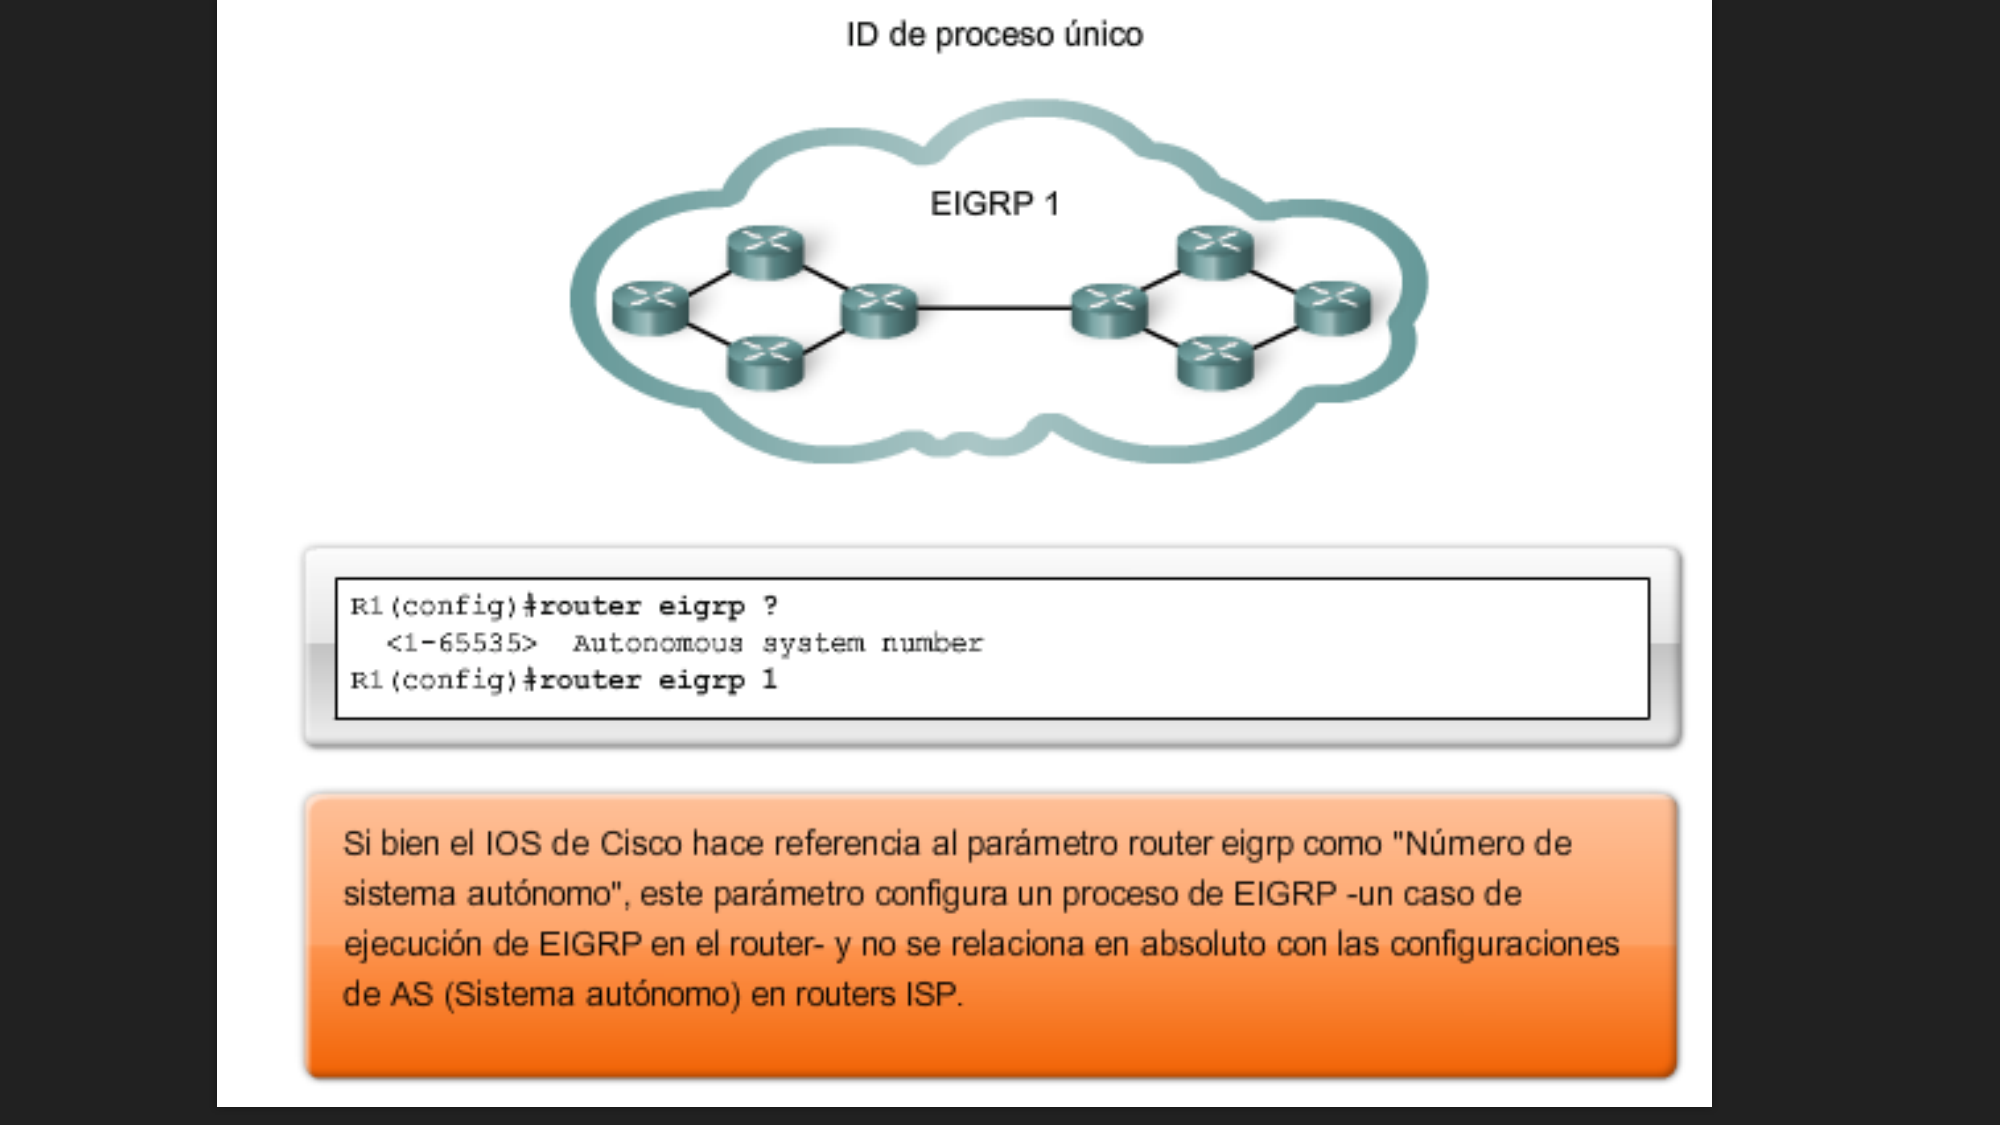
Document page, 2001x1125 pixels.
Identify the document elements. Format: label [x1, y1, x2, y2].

list [217, 0, 1713, 1107]
